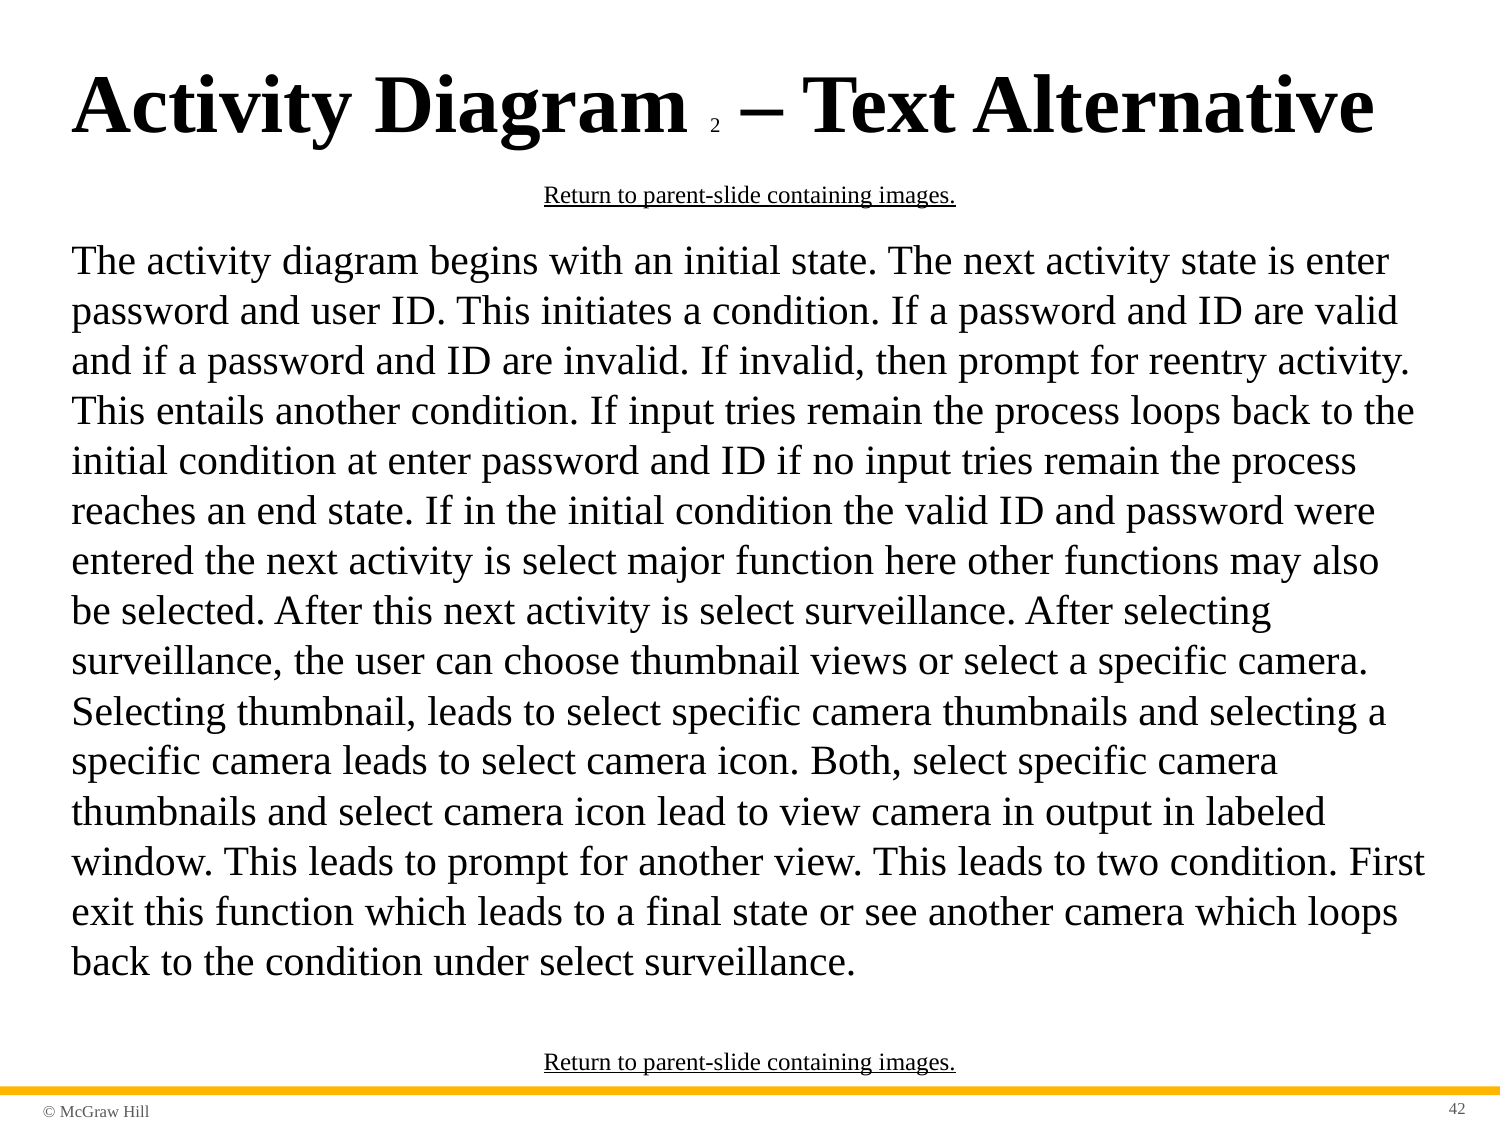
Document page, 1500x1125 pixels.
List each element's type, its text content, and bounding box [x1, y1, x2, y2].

title Activity Diagram 2 – Text Alternative [56, 50, 1444, 162]
list Return to parent-slide containing images. [505, 175, 995, 213]
slide_number 42 [1415, 1094, 1474, 1122]
list The activity diagram begins with an initial state. The next activity state is enter password and user I D. This initiates a condition. If a password and I D are valid and if a password and I D are invalid. If invalid, then prompt for reentry activity. This entails another condition. If input tries remain the process loops back to the initial condition at enter password and I D if no input tries remain the process reaches an end state. If in the initial condition the valid I D and password were entered the next activity is select major function here other functions may also be selected. After this next activity is select surveillance. After selecting surveillance, the user can choose thumbnail views or select a specific camera. Selecting thumbnail, leads to select specific camera thumbnails and selecting a specific camera leads to select camera icon. Both, select specific camera thumbnails and select camera icon lead to view camera in output in labeled window. This leads to prompt for another view. This leads to two condition. First exit this function which leads to a final state or see another camera which loops back to the condition under select surveillance. [56, 224, 1444, 1025]
list Return to parent-slide containing images. [507, 1041, 993, 1080]
